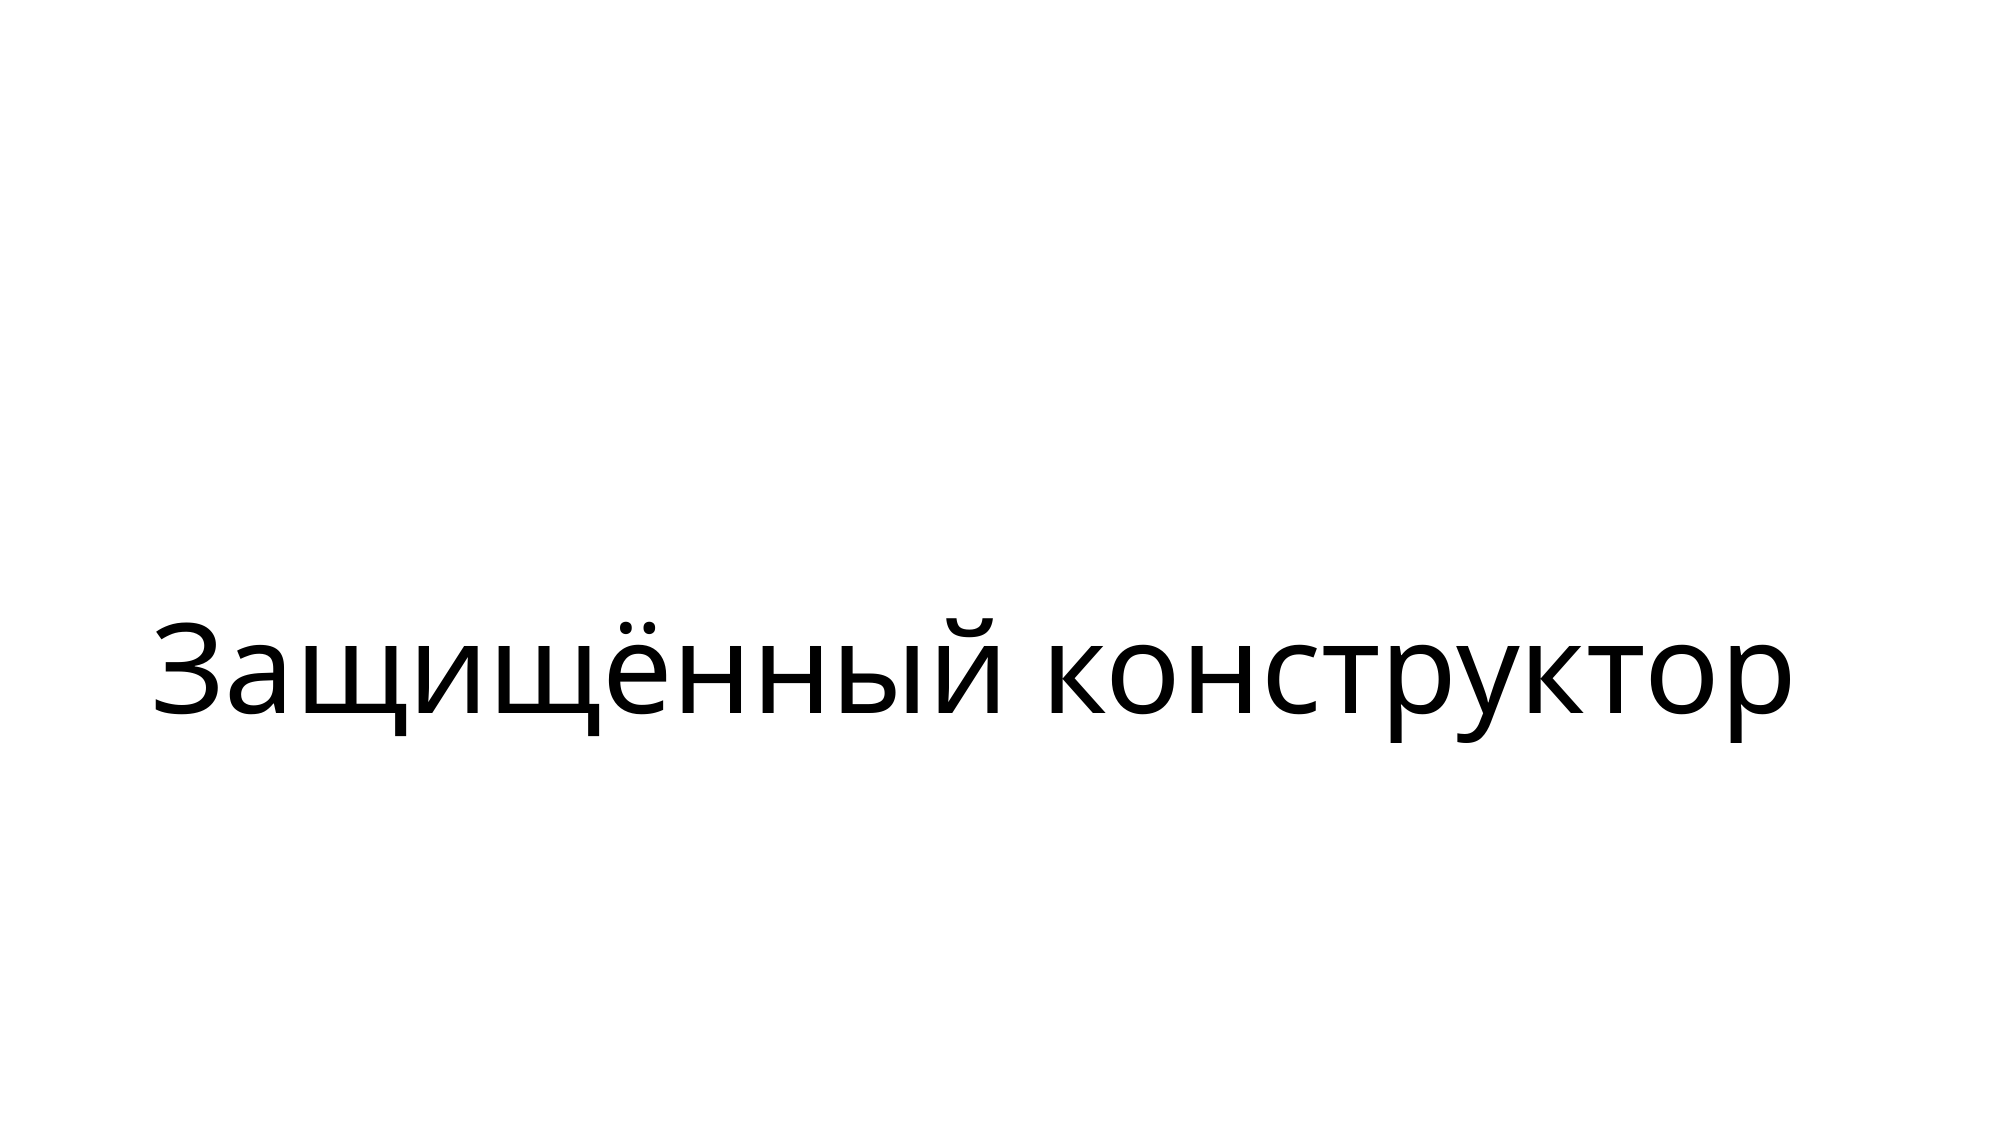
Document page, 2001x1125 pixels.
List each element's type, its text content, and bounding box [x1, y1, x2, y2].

title Защищённый конструктор [136, 280, 1862, 749]
